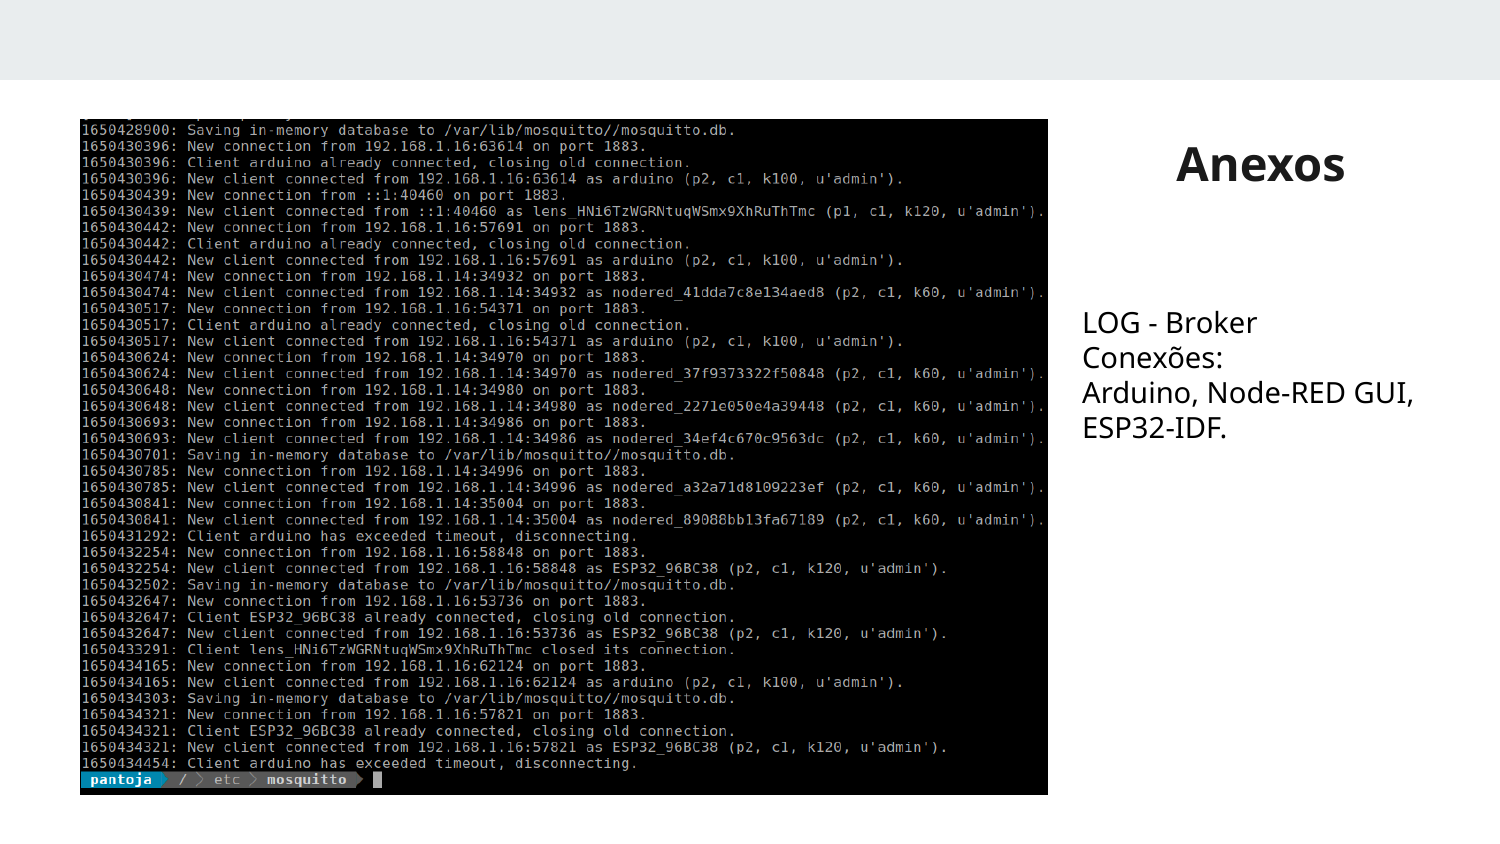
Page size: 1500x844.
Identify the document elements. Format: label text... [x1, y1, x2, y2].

text_box LOG - Broker Conexões: Arduino, Node-RED GUI, ESP32-IDF. [1067, 289, 1474, 460]
picture [80, 119, 1048, 795]
title Anexos [1161, 119, 1362, 208]
